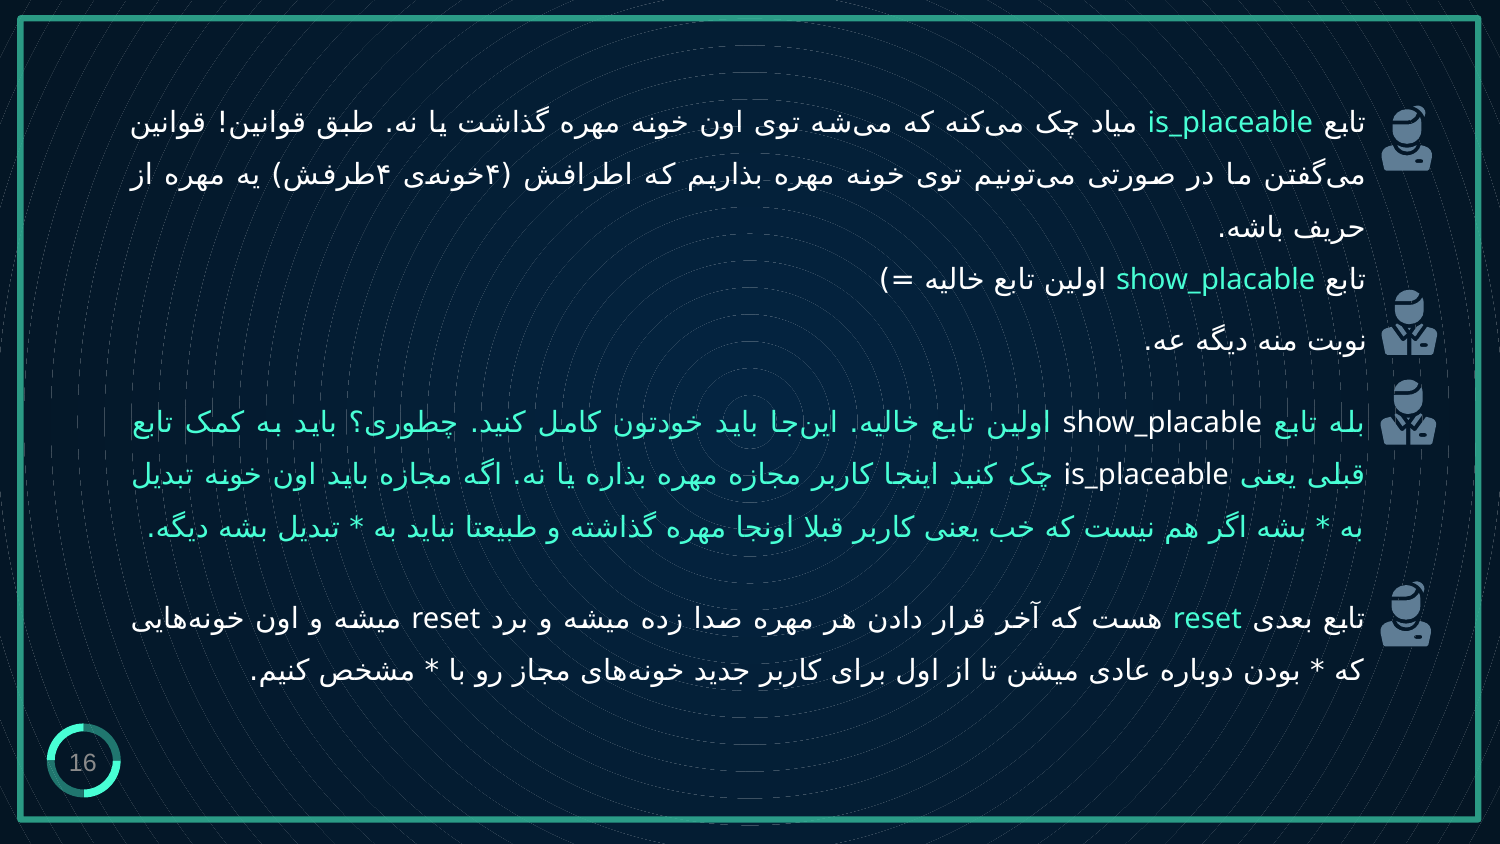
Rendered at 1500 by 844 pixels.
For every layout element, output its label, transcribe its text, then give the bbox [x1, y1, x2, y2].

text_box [1380, 105, 1434, 171]
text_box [1379, 581, 1433, 647]
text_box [1380, 289, 1439, 356]
text_box تابع بعدی reset هست که آخر قرار دادن هر مهره صدا زده میشه و برد reset میشه و اون خونه‌هایی که * بودن دوباره عادی میشن تا از اول برای کاربر جدید خونه‌های مجاز رو با * مشخص کنیم. [114, 582, 1380, 686]
text_box تابع is_placeable میاد چک می‌کنه که می‌شه توی اون خونه مهره گذاشت یا نه. طبق قوانین! قوانین می‌گفتن ما در صورتی می‌تونیم توی خونه مهره بذاریم که اطرافش (۴خونه‌ی ۴طرفش) یه مهره از حریف باشه. تابع show_placable اولین تابع خالیه =) [113, 97, 1381, 283]
slide_number 16 [51, 732, 115, 790]
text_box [1379, 379, 1438, 445]
title نوبت منه دیگه عه. [114, 298, 1379, 362]
text_box بله تابع show_placable اولین تابع خالیه. این‌جا باید خودتون کامل کنید. چطوری؟ باید به کمک تابع قبلی یعنی is_placeable چک کنید اینجا کاربر مجازه مهره بذاره یا نه. اگه مجازه باید اون خونه تبدیل به * بشه اگر هم نیست که خب یعنی کاربر قبلا اونجا مهره گذاشته و طبیعتا نباید به * تبدیل بشه دیگه. [114, 392, 1380, 536]
